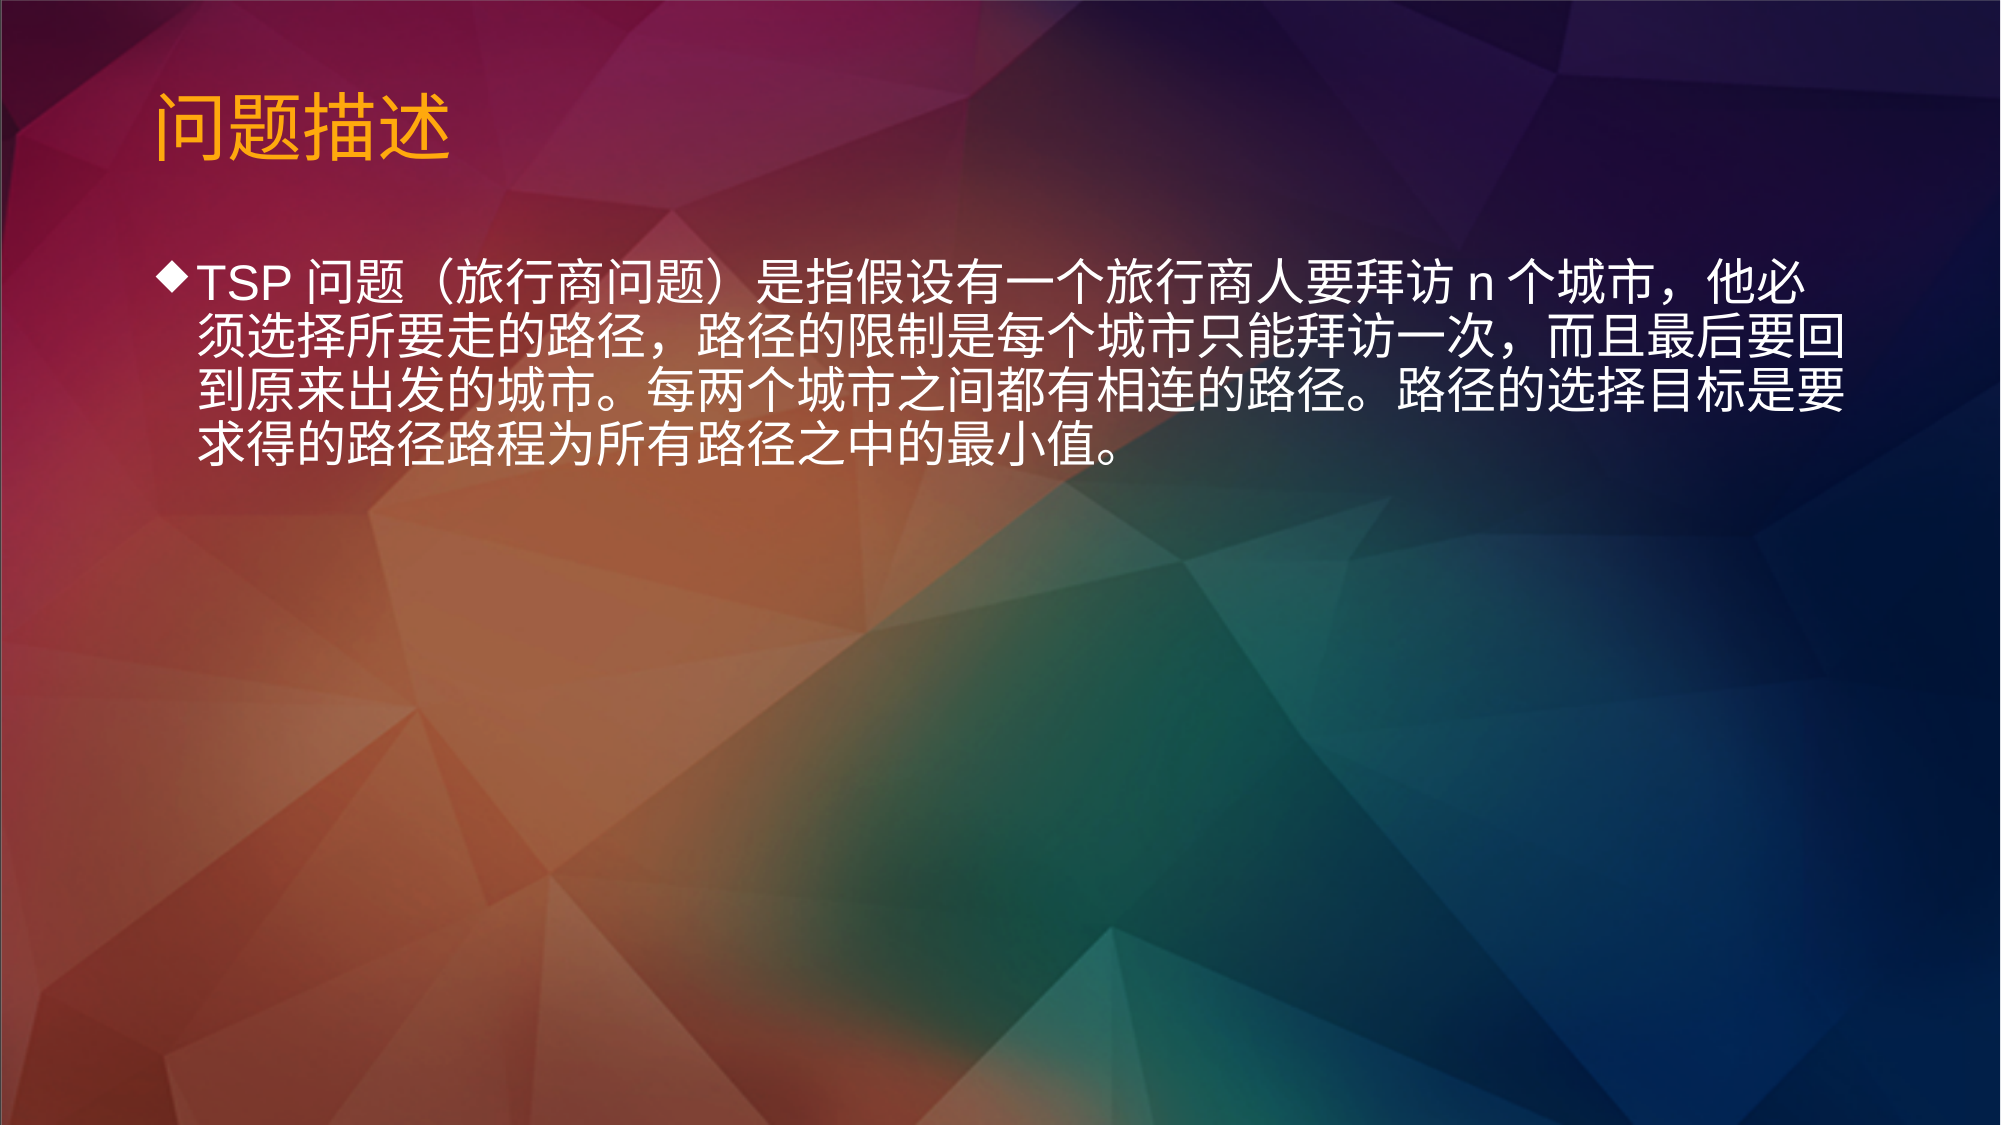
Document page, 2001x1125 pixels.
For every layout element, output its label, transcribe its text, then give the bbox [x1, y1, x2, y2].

picture [3, 1, 2001, 1125]
list TSP问题（旅行商问题）是指假设有一个旅行商人要拜访n个城市，他必须选择所要走的路径，路径的限制是每个城市只能拜访一次，而且最后要回到原来出发的城市。每两个城市之间都有相连的路径。路径的选择目标是要求得的路径路程为所有路径之中的最小值。 [137, 249, 1863, 1014]
title 问题描述 [137, 59, 1863, 202]
